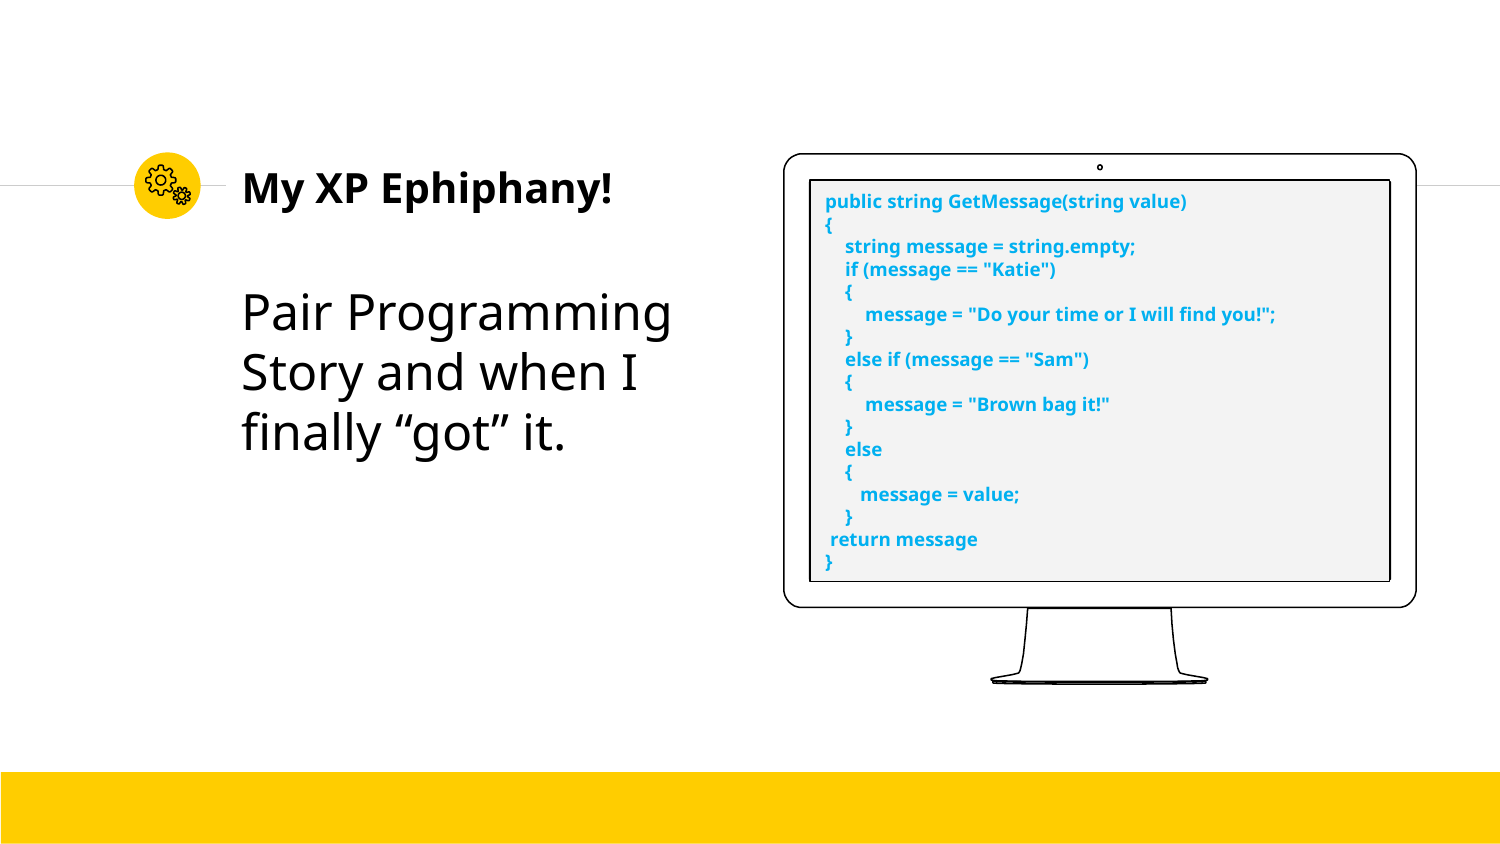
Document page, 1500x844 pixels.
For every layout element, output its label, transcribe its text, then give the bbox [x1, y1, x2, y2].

text_box public string GetMessage(string value) { string message = string.empty; if (message == "Katie") { message = "Do your time or I will find you!"; } else if (message == "Sam") { message = "Brown bag it!" } else { message = value; } return message } [810, 180, 1390, 582]
title My XP Ephiphany! [226, 151, 863, 223]
text_box [783, 153, 1417, 685]
list Pair Programming Story and when I finally “got” it. [226, 265, 785, 772]
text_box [145, 164, 191, 205]
text_box [0, 772, 1500, 844]
